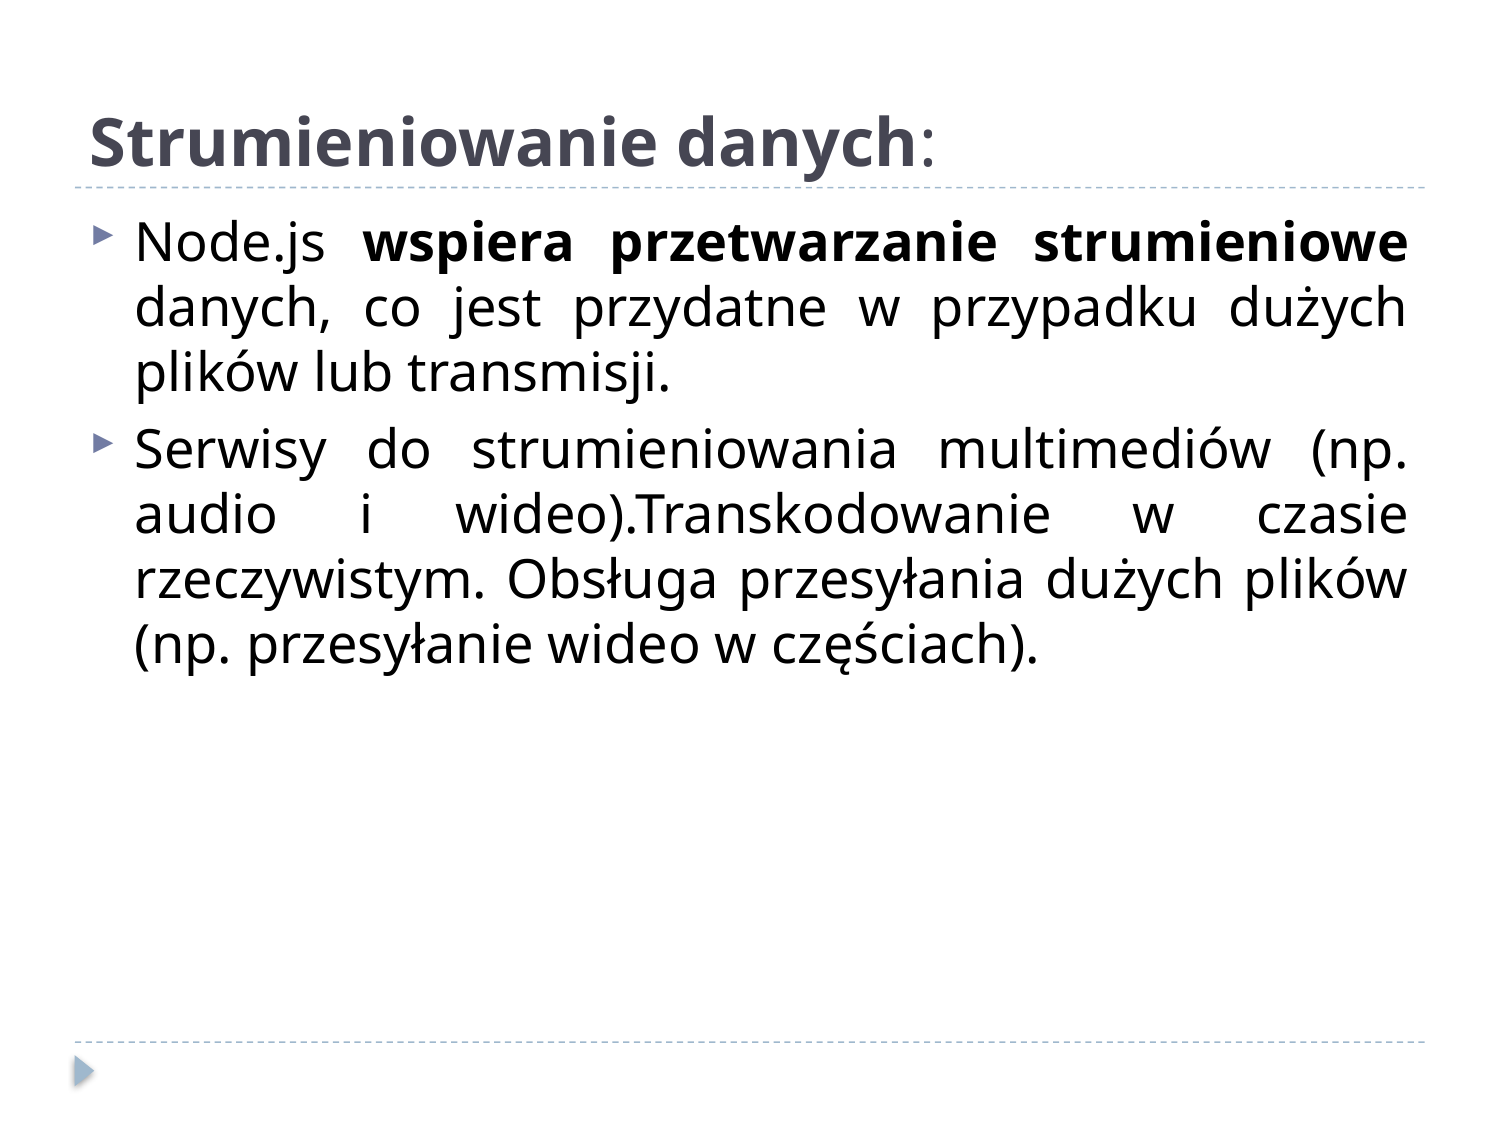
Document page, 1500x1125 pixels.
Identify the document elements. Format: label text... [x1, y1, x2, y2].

list Node.js wspiera przetwarzanie strumieniowe danych, co jest przydatne w przypadku dużych plików lub transmisji. Serwisy do strumieniowania multimediów (np. audio i wideo).Transkodowanie w czasie rzeczywistym. Obsługa przesyłania dużych plików (np. przesyłanie wideo w częściach). [75, 200, 1425, 1010]
title Strumieniowanie danych: [75, 24, 1425, 188]
